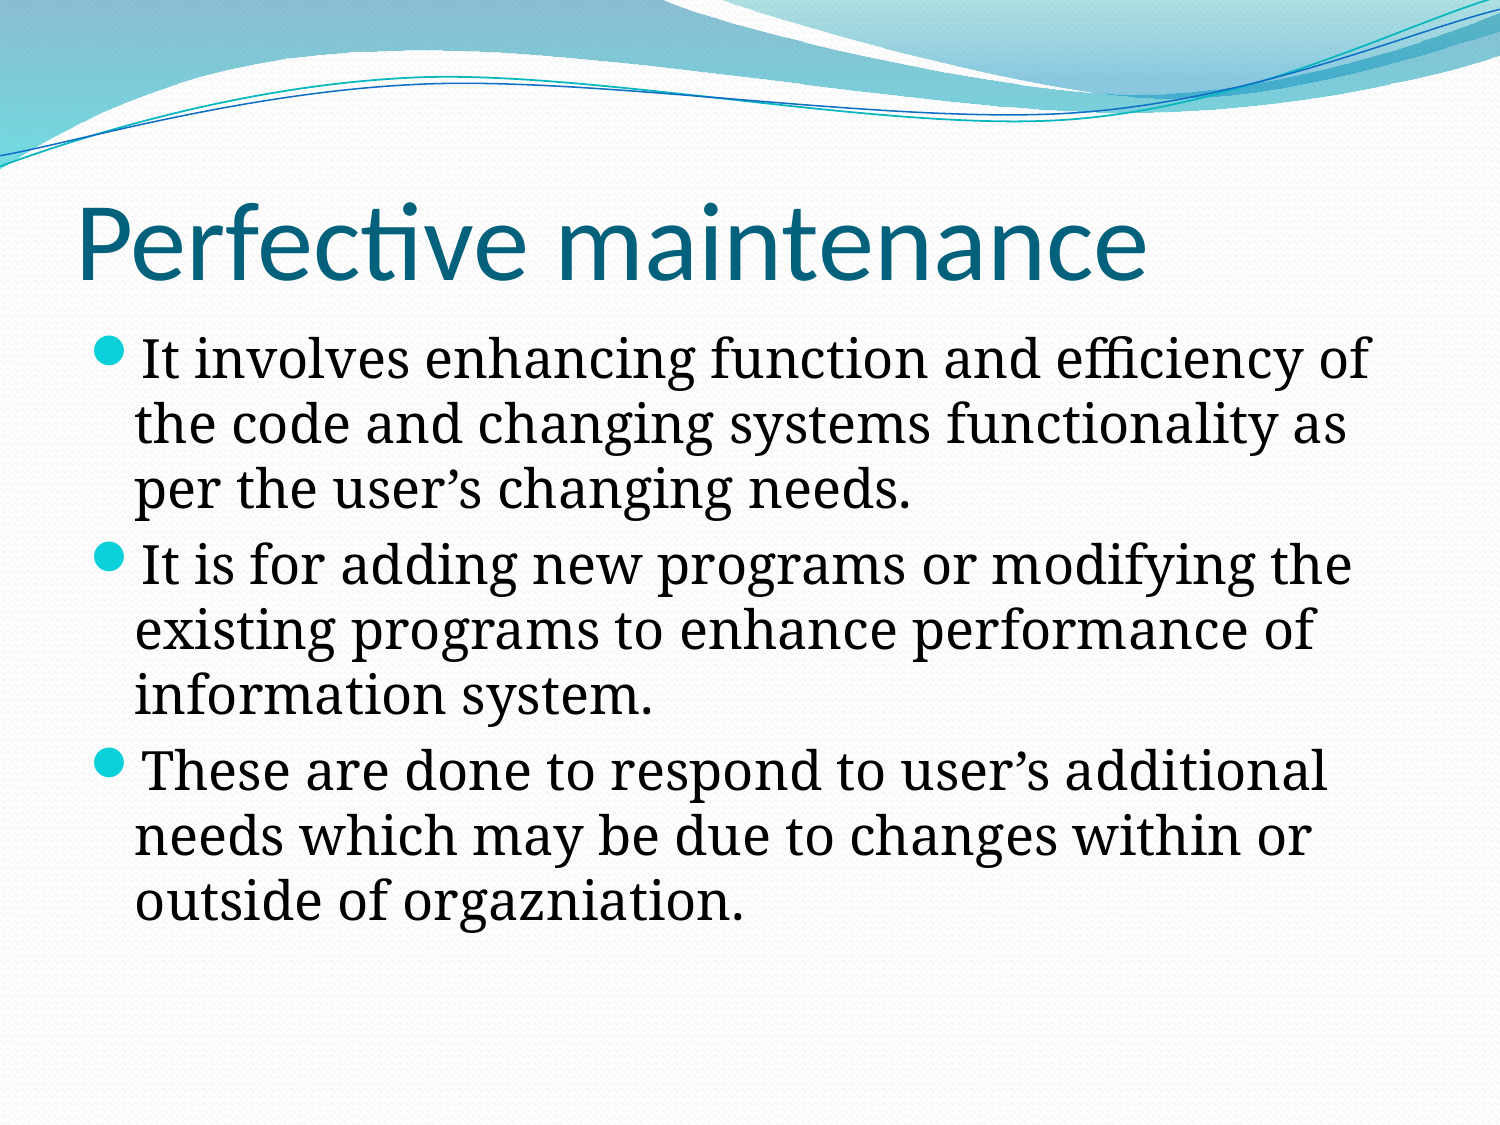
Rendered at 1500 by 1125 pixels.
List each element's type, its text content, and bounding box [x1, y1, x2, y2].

list It involves enhancing function and efficiency of the code and changing systems functionality as per the user’s changing needs. It is for adding new programs or modifying the existing programs to enhance performance of information system. These are done to respond to user’s additional needs which may be due to changes within or outside of orgazniation. [75, 317, 1425, 1038]
title Perfective maintenance [75, 115, 1425, 303]
